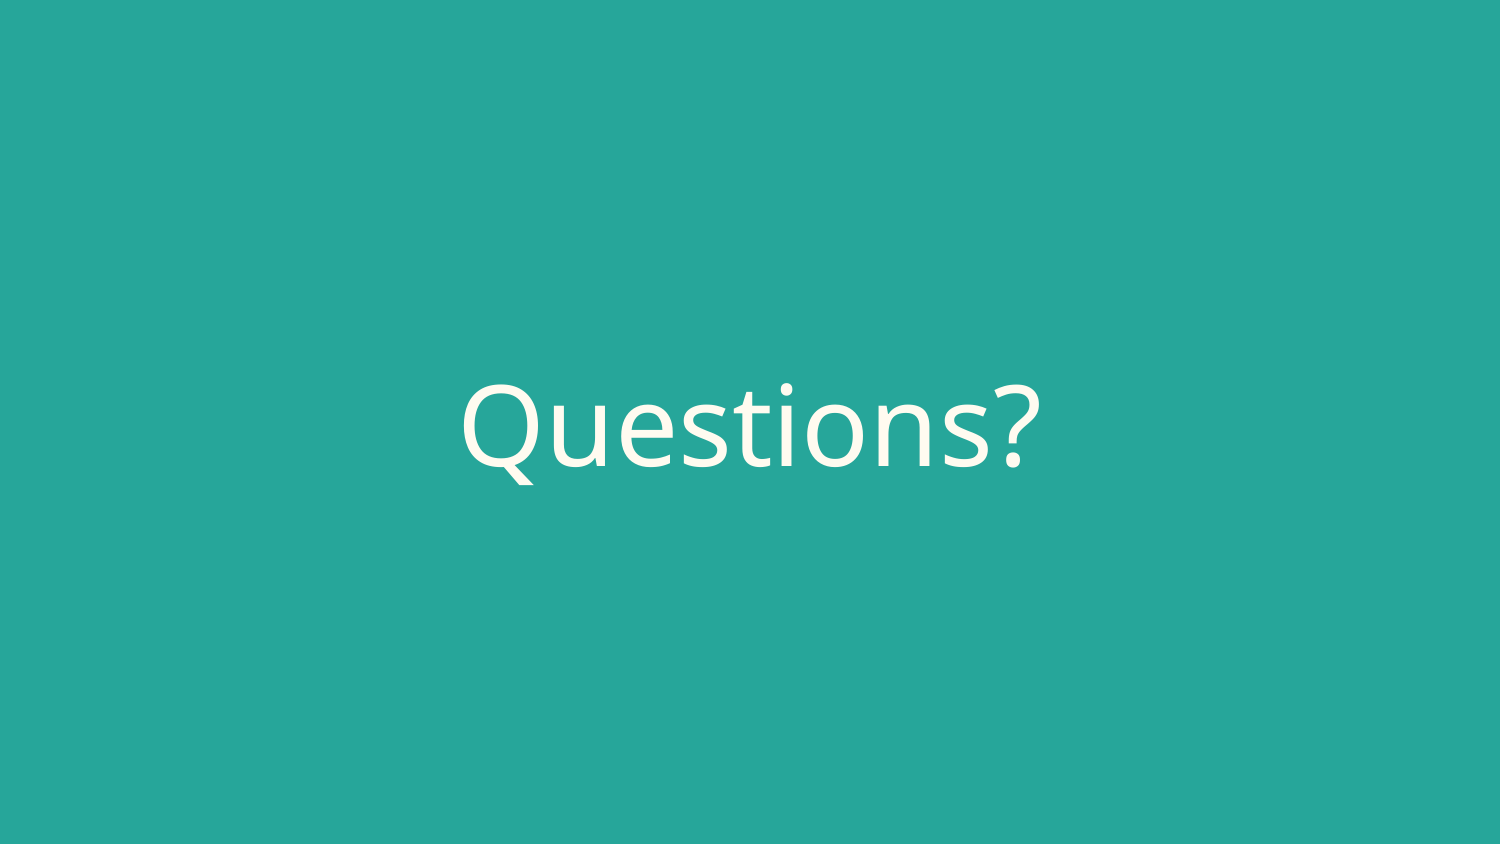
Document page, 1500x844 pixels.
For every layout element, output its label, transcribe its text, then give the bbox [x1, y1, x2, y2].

title Questions? [290, 86, 1210, 758]
